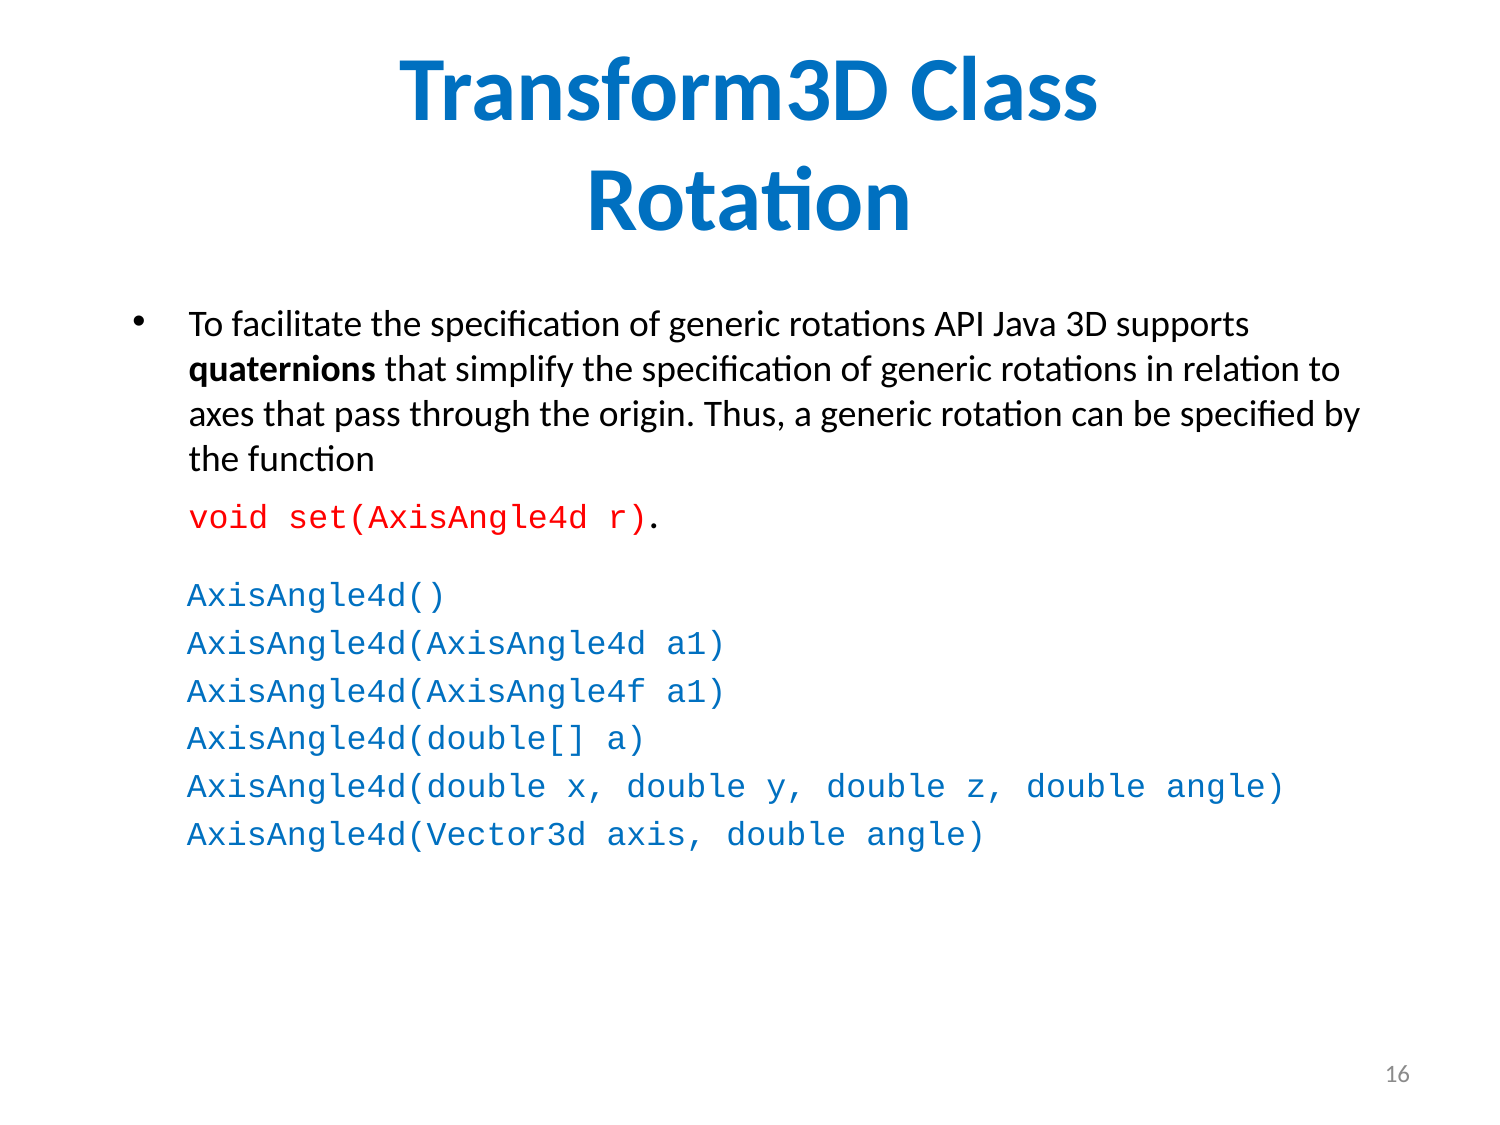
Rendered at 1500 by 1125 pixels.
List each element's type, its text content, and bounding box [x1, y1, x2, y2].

table_cell AxisAngle4d(double x, double y, double z, double angle) [183, 765, 1388, 812]
table_cell AxisAngle4d(Vector3d axis, double angle) [183, 812, 1388, 860]
title Transform3D Class Rotation [75, 45, 1425, 233]
table_cell AxisAngle4d(double[] a) [183, 717, 1388, 765]
table_cell AxisAngle4d(AxisAngle4f a1) [183, 669, 1388, 717]
table_header AxisAngle4d() [183, 574, 1388, 622]
table_cell AxisAngle4d(AxisAngle4d a1) [183, 622, 1388, 669]
text_box 16 [1074, 1042, 1425, 1103]
text_box To facilitate the specification of generic rotations API Java 3D supports quaternions that simplify the specification of generic rotations in relation to axes that pass through the origin. Thus, a generic rotation can be specified by the function void set(AxisAngle4d r). [117, 290, 1411, 1088]
